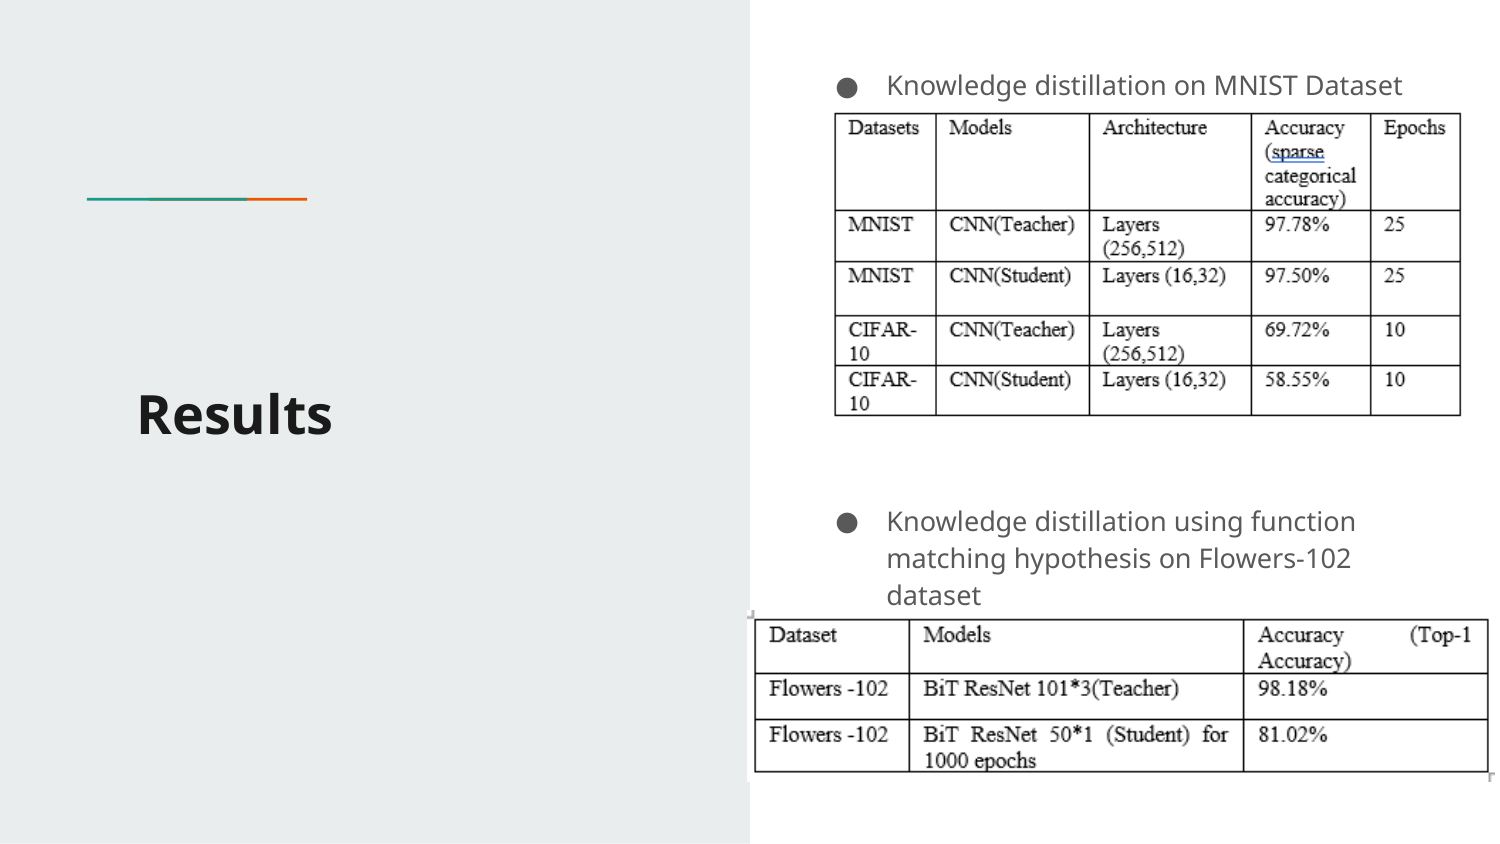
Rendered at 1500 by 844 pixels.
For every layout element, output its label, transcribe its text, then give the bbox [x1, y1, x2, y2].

list Knowledge distillation on MNIST Dataset Knowledge distillation using function matching hypothesis on Flowers-102 dataset [796, 49, 1446, 609]
picture [747, 610, 1495, 782]
picture [829, 106, 1465, 423]
title Results [121, 365, 663, 642]
